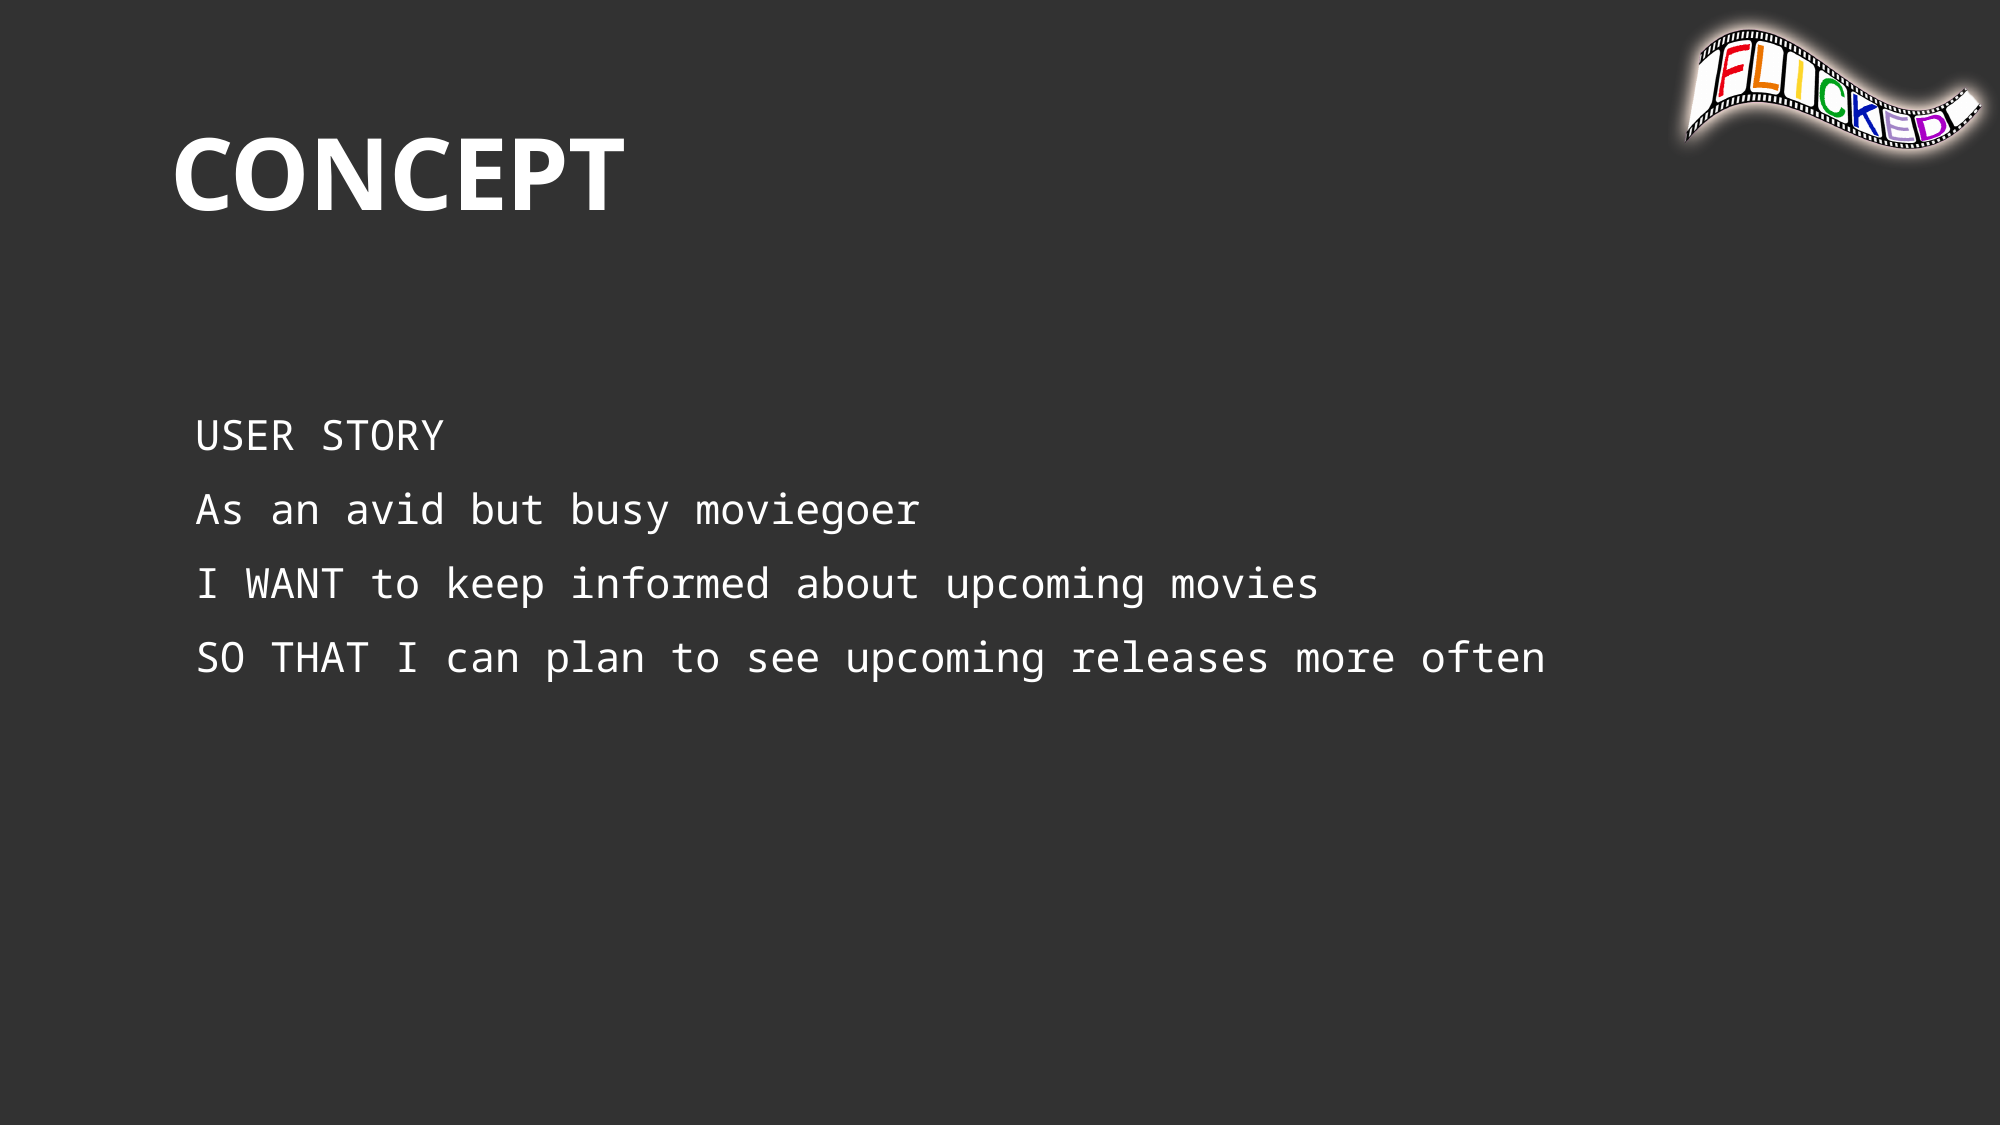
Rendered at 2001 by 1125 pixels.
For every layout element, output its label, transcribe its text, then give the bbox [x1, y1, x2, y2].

list USER STORY As an avid but busy moviegoer I WANT to keep informed about upcoming movies SO THAT I can plan to see upcoming releases more often [180, 406, 1830, 963]
picture [1667, 0, 2000, 180]
title CONCEPT [155, 0, 823, 238]
